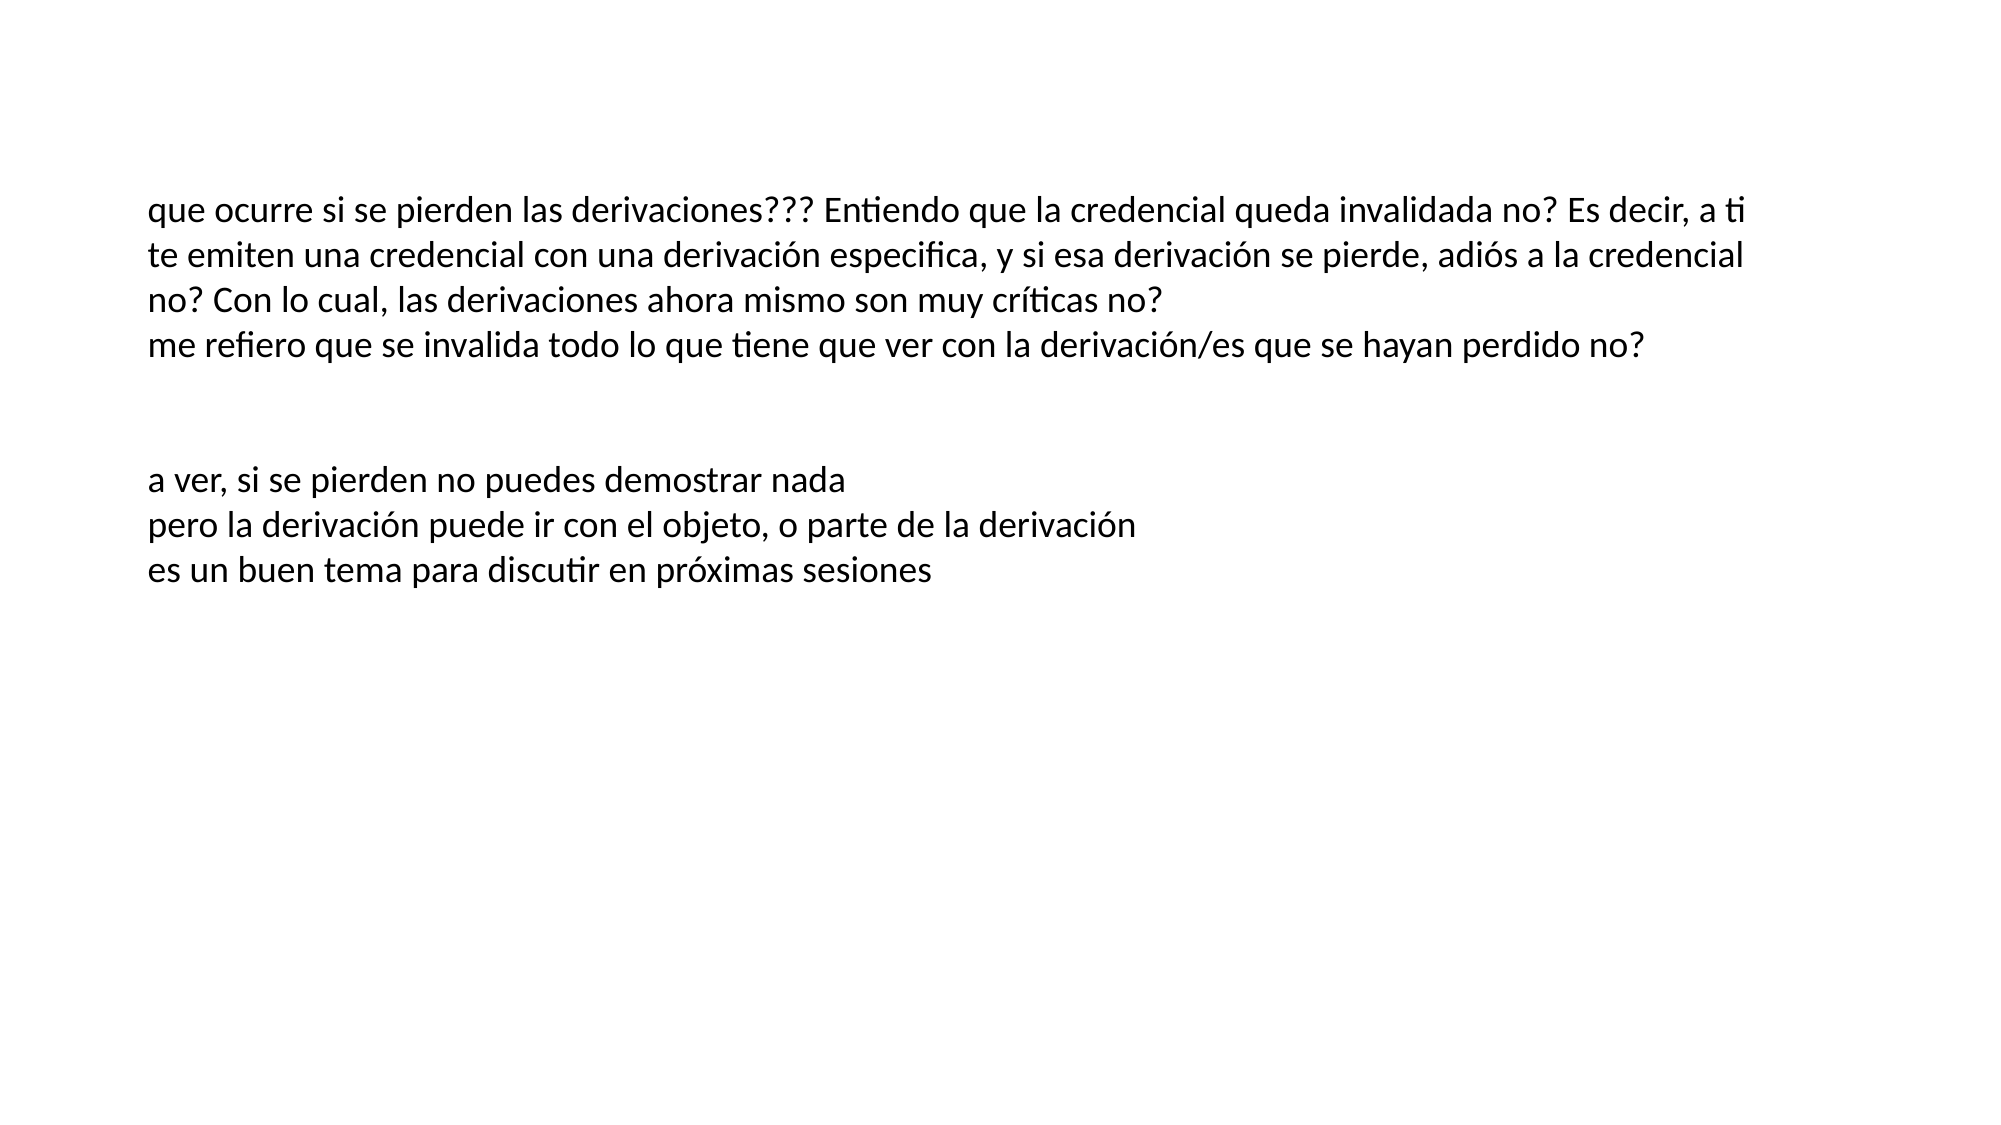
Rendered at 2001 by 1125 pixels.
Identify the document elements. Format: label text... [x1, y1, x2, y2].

text_box que ocurre si se pierden las derivaciones??? Entiendo que la credencial queda invalidada no? Es decir, a ti te emiten una credencial con una derivación especifica, y si esa derivación se pierde, adiós a la credencial no? Con lo cual, las derivaciones ahora mismo son muy críticas no? me refiero que se invalida todo lo que tiene que ver con la derivación/es que se hayan perdido no? a ver, si se pierden no puedes demostrar nada pero la derivación puede ir con el objeto, o parte de la derivación es un buen tema para discutir en próximas sesiones [132, 177, 1777, 598]
